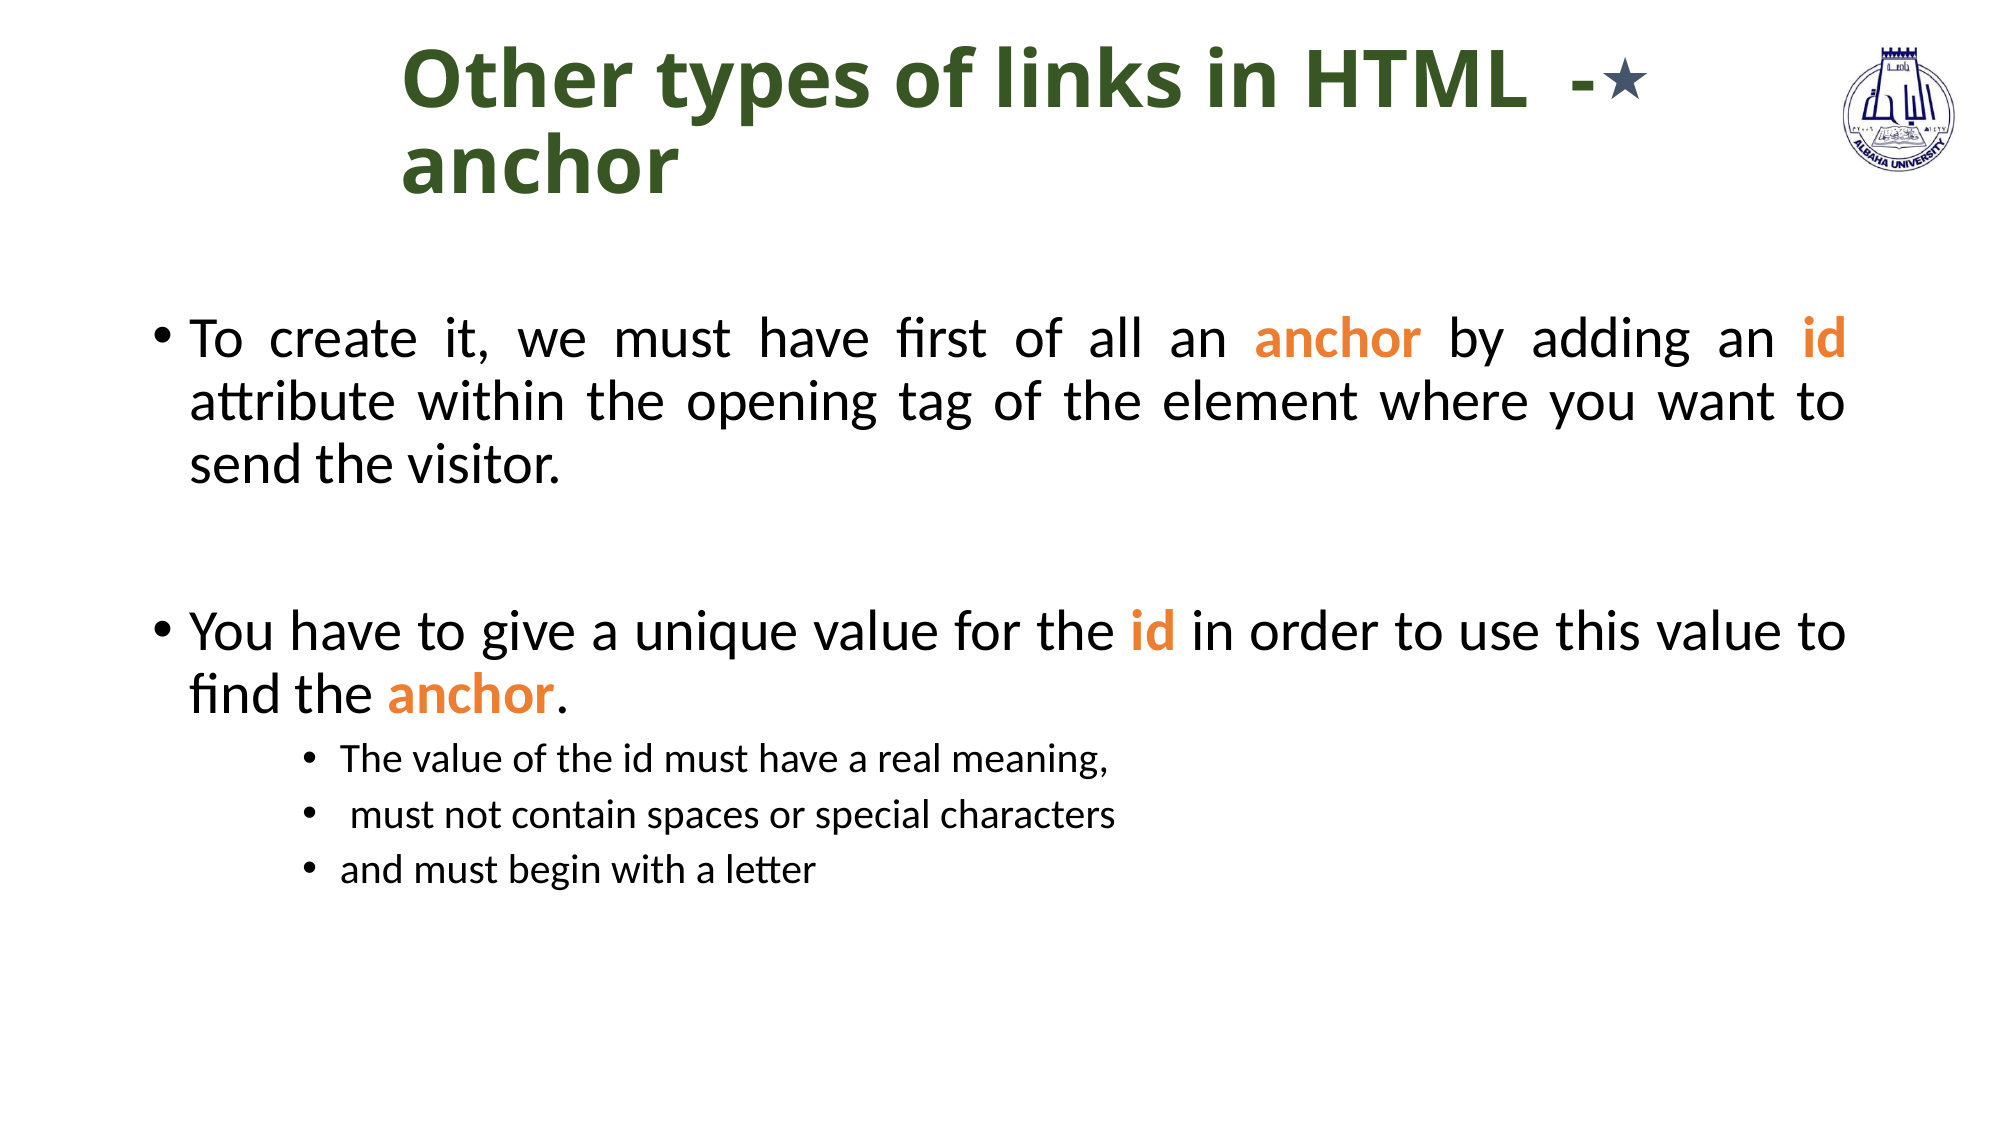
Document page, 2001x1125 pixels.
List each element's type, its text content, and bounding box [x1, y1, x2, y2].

text_box ★ [1584, 33, 1667, 119]
picture [1837, 45, 1960, 173]
list To create it, we must have first of all an anchor by adding an id attribute within the opening tag of the element where you want to send the visitor. You have to give a unique value for the id in order to use this value to find the anchor. The value of the id must have a real meaning, must not contain spaces or special characters and must begin with a letter [137, 299, 1863, 1014]
title Other types of links in HTML - anchor [385, 30, 1661, 219]
